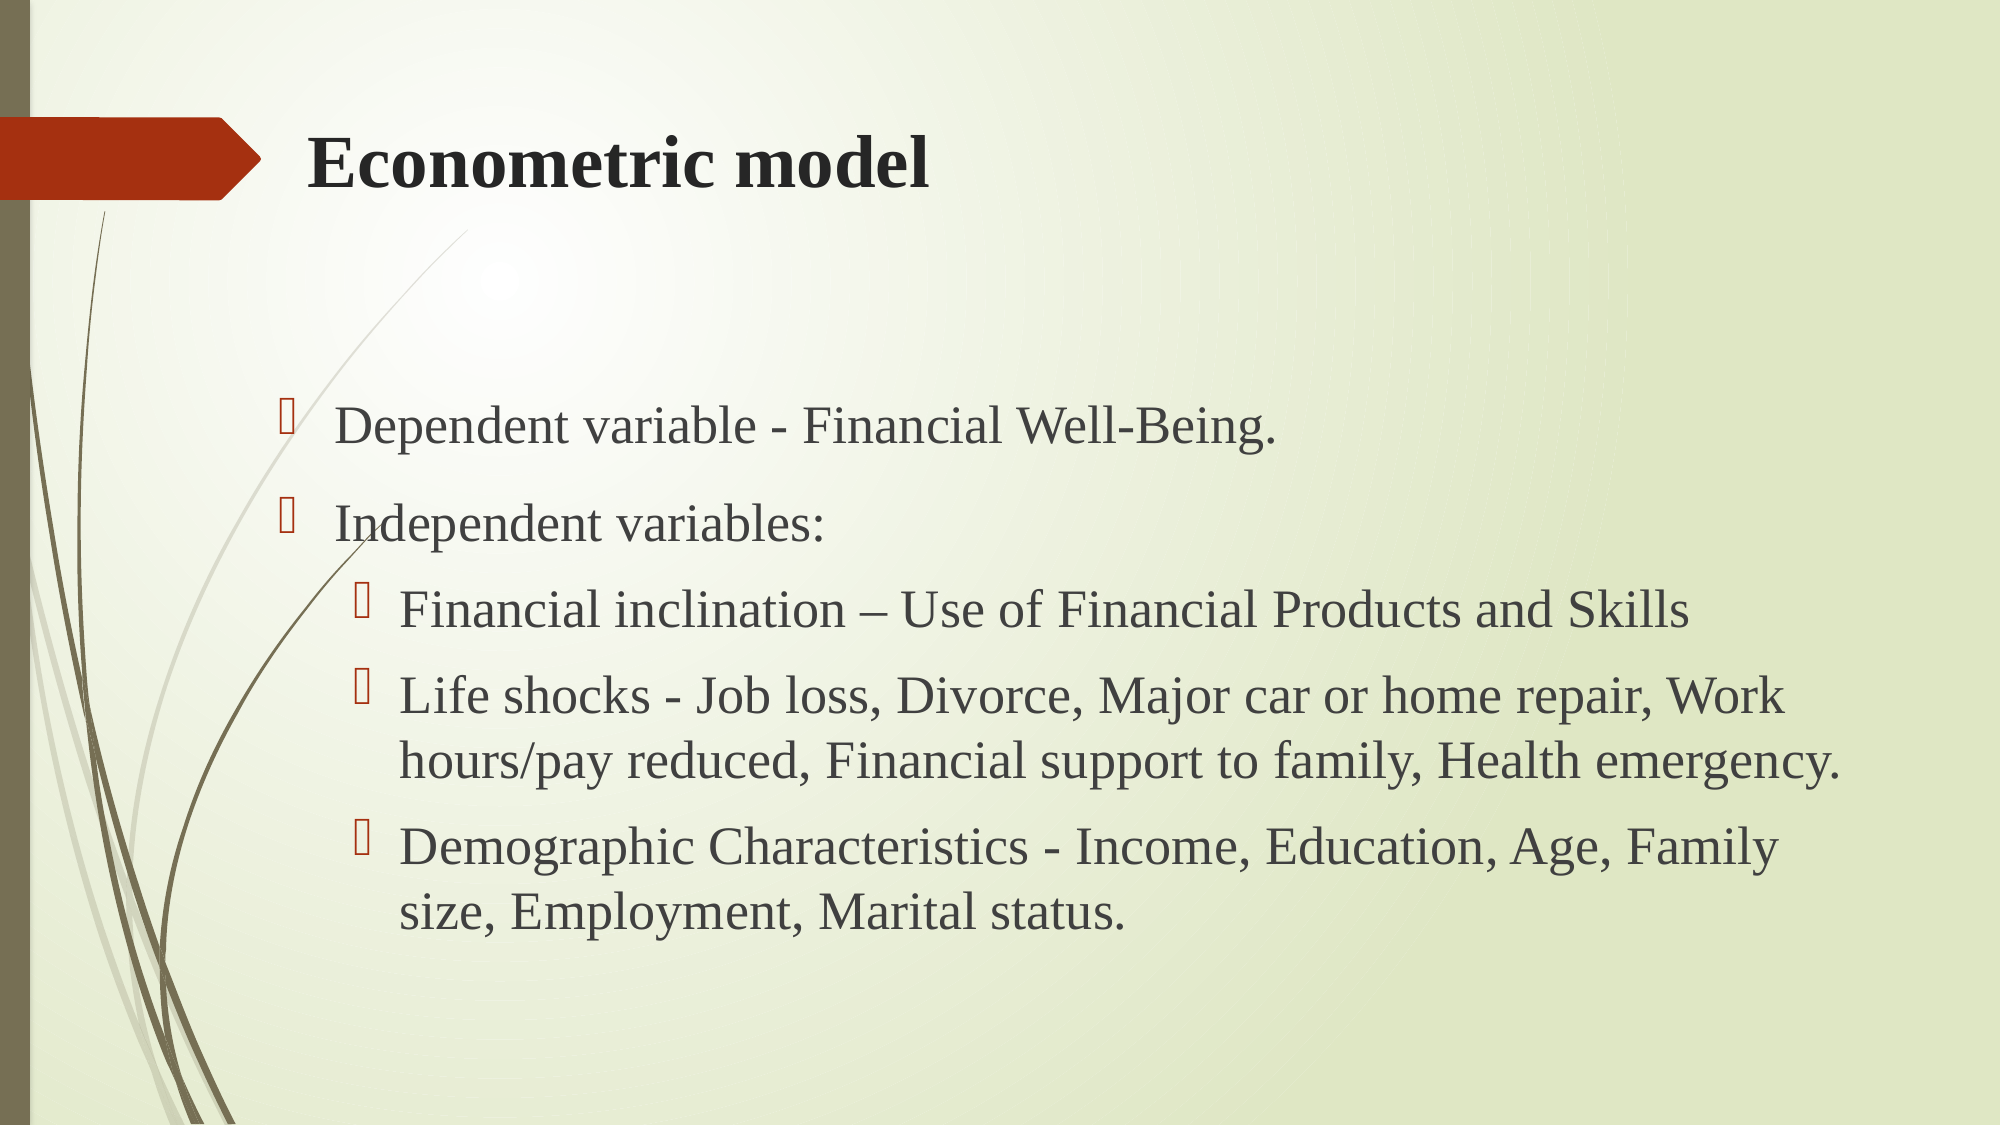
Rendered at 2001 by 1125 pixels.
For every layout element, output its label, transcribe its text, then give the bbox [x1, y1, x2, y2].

list Dependent variable - Financial Well-Being. Independent variables: Financial inclination – Use of Financial Products and Skills Life shocks - Job loss, Divorce, Major car or home repair, Work hours/pay reduced, Financial support to family, Health emergency. Demographic Characteristics - Income, Education, Age, Family size, Employment, Marital status. [263, 368, 1863, 1109]
title Econometric model [292, 105, 1893, 243]
